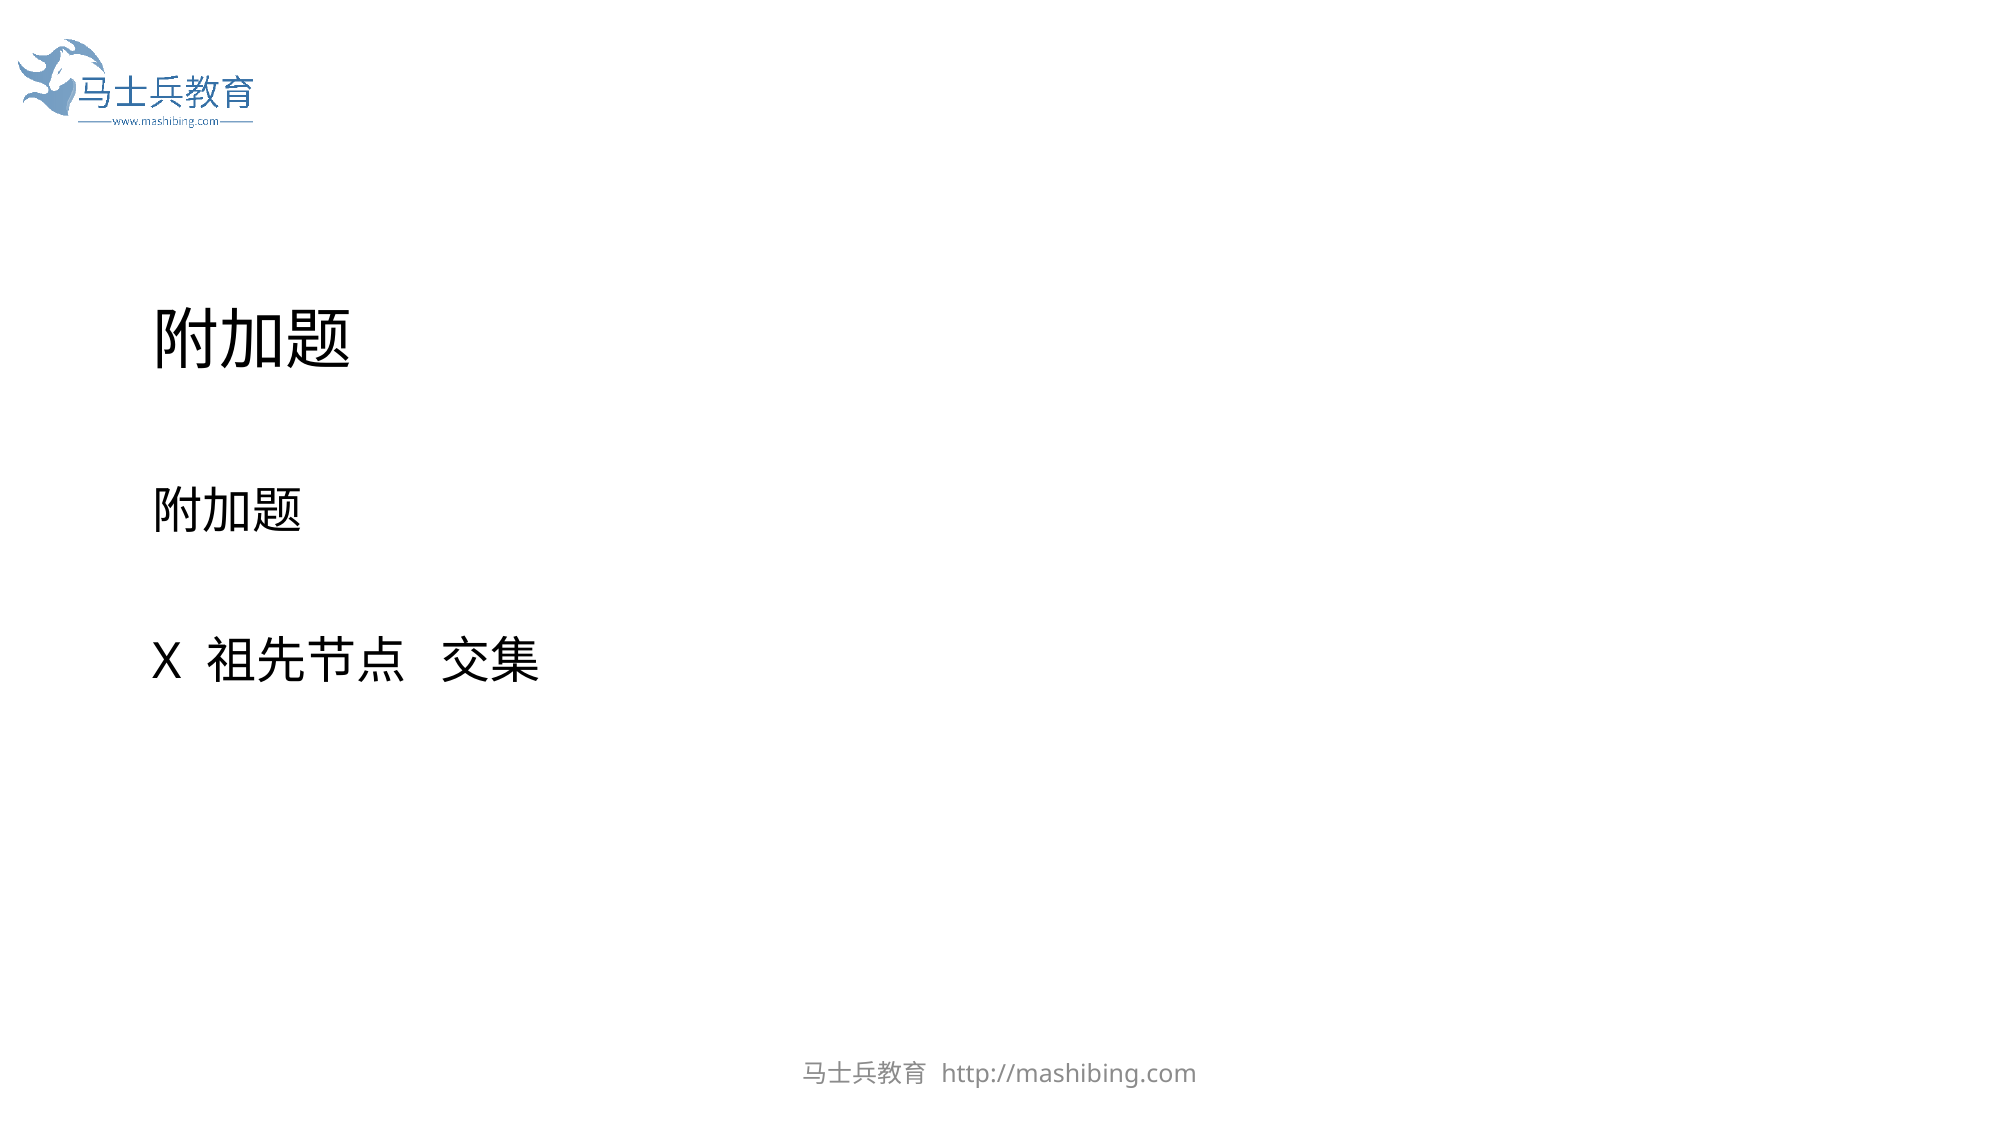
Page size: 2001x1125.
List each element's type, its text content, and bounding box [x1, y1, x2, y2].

title 附加题 [137, 205, 1863, 477]
footer 马士兵教育 http://mashibing.com [662, 1042, 1338, 1103]
list 附加题 X 祖先节点 交集 [137, 477, 1863, 960]
picture [7, 5, 276, 177]
